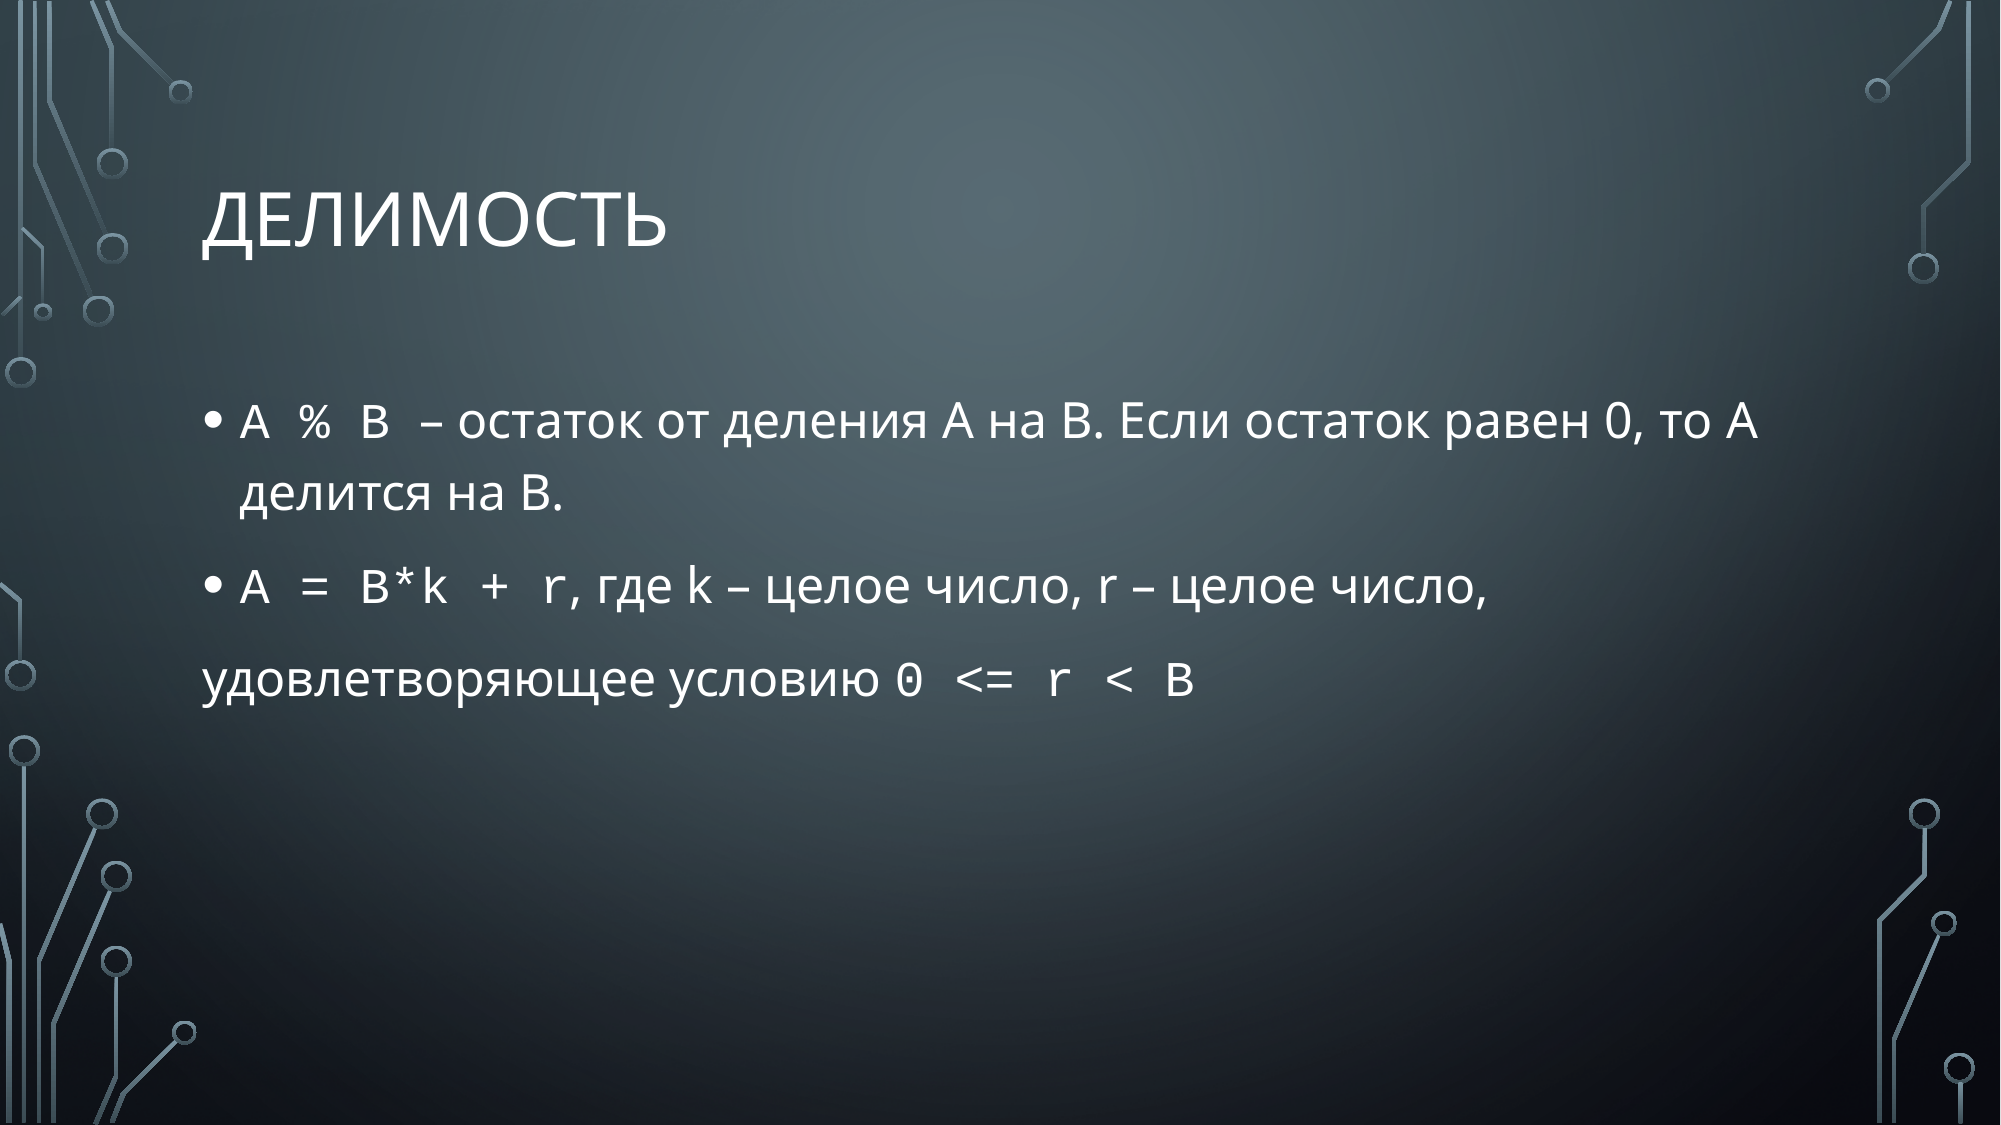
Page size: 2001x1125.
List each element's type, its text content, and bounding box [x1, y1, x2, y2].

title Делимость [187, 101, 1813, 344]
list A % B – остаток от деления A на B. Если остаток равен 0, то A делится на B. A = B*k + r, где k – целое число, r – целое число, удовлетворяющее условию 0 <= r < B [187, 369, 1813, 950]
